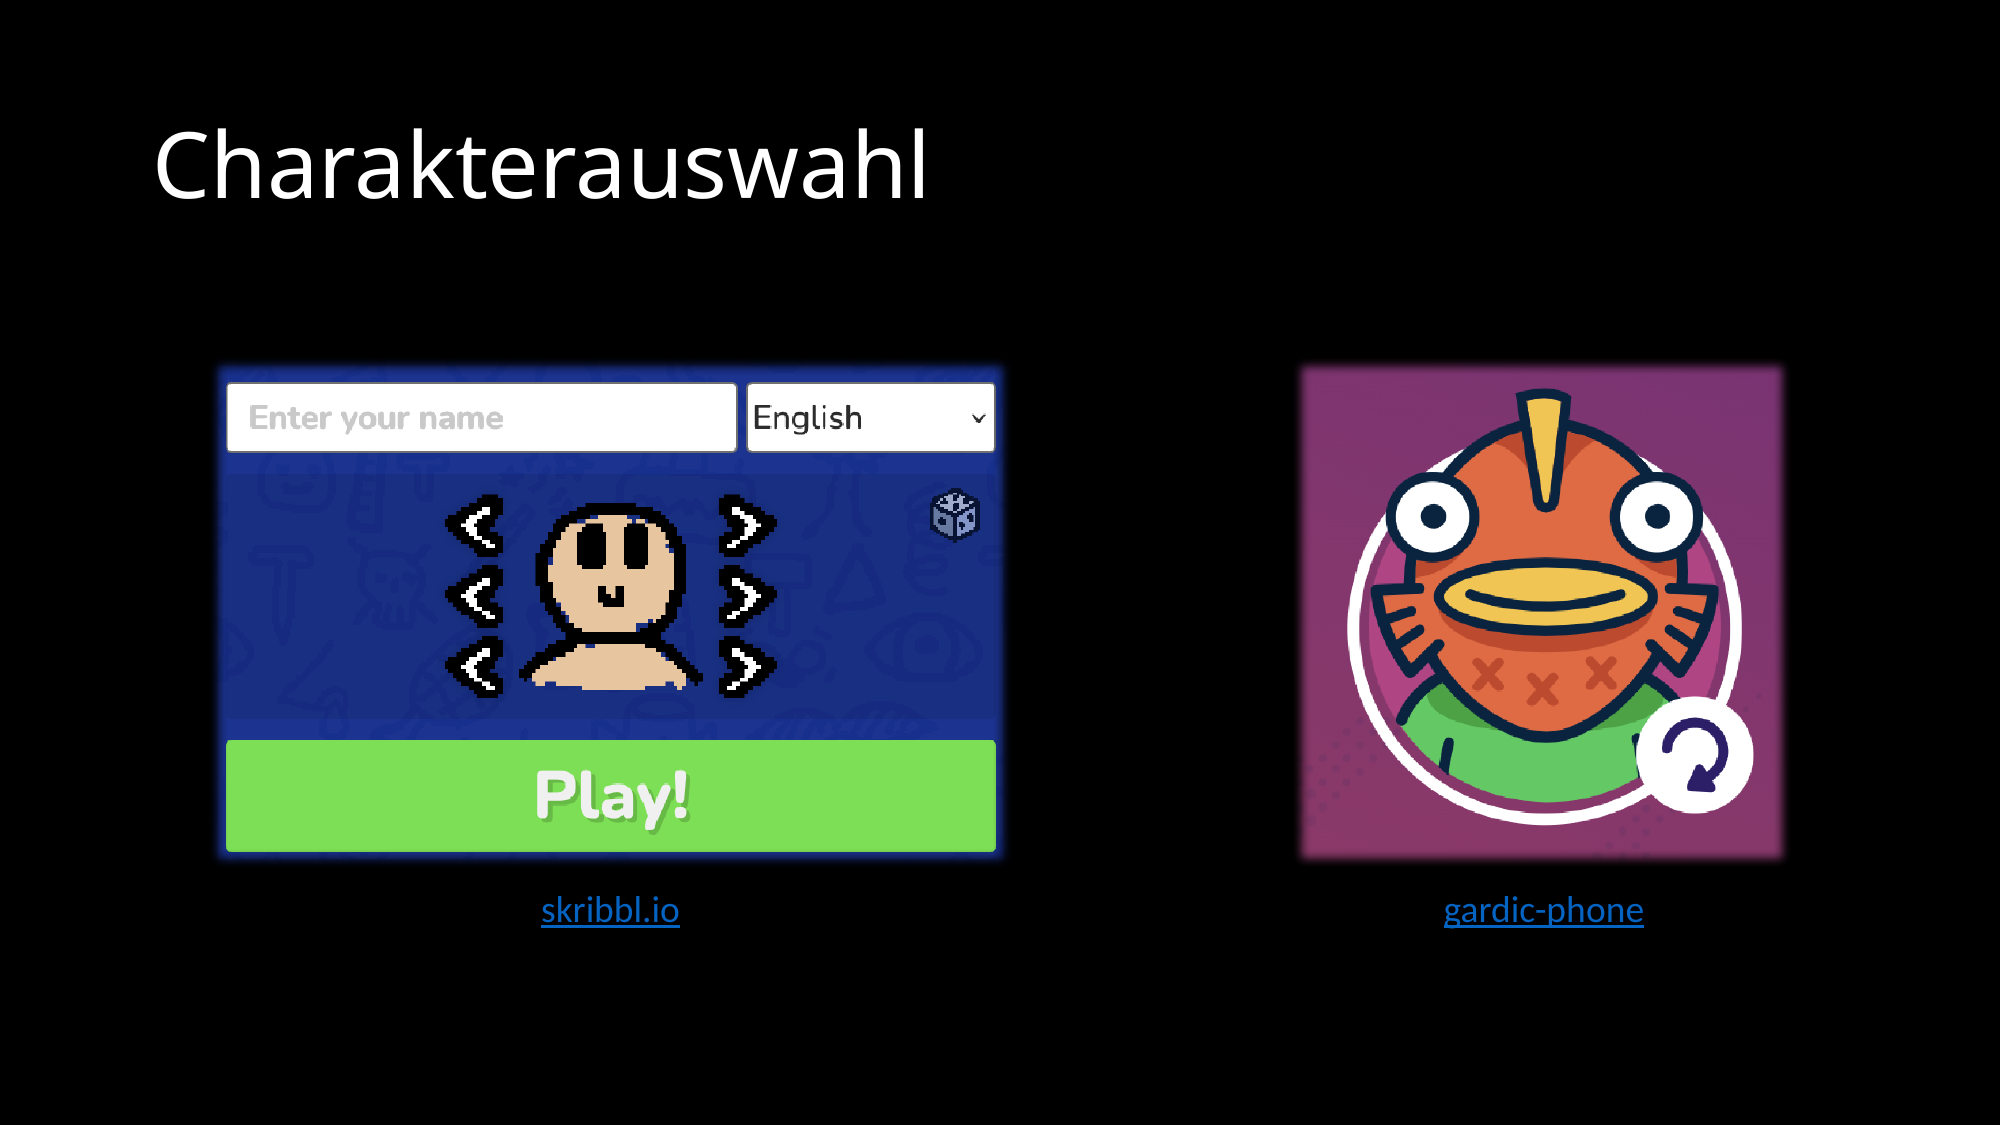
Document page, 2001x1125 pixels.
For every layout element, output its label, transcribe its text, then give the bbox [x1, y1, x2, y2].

title Charakterauswahl [137, 59, 1863, 278]
picture [1291, 356, 1792, 869]
text_box skribbl.io [456, 877, 765, 938]
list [208, 356, 1013, 869]
text_box gardic-phone [1320, 877, 1767, 938]
